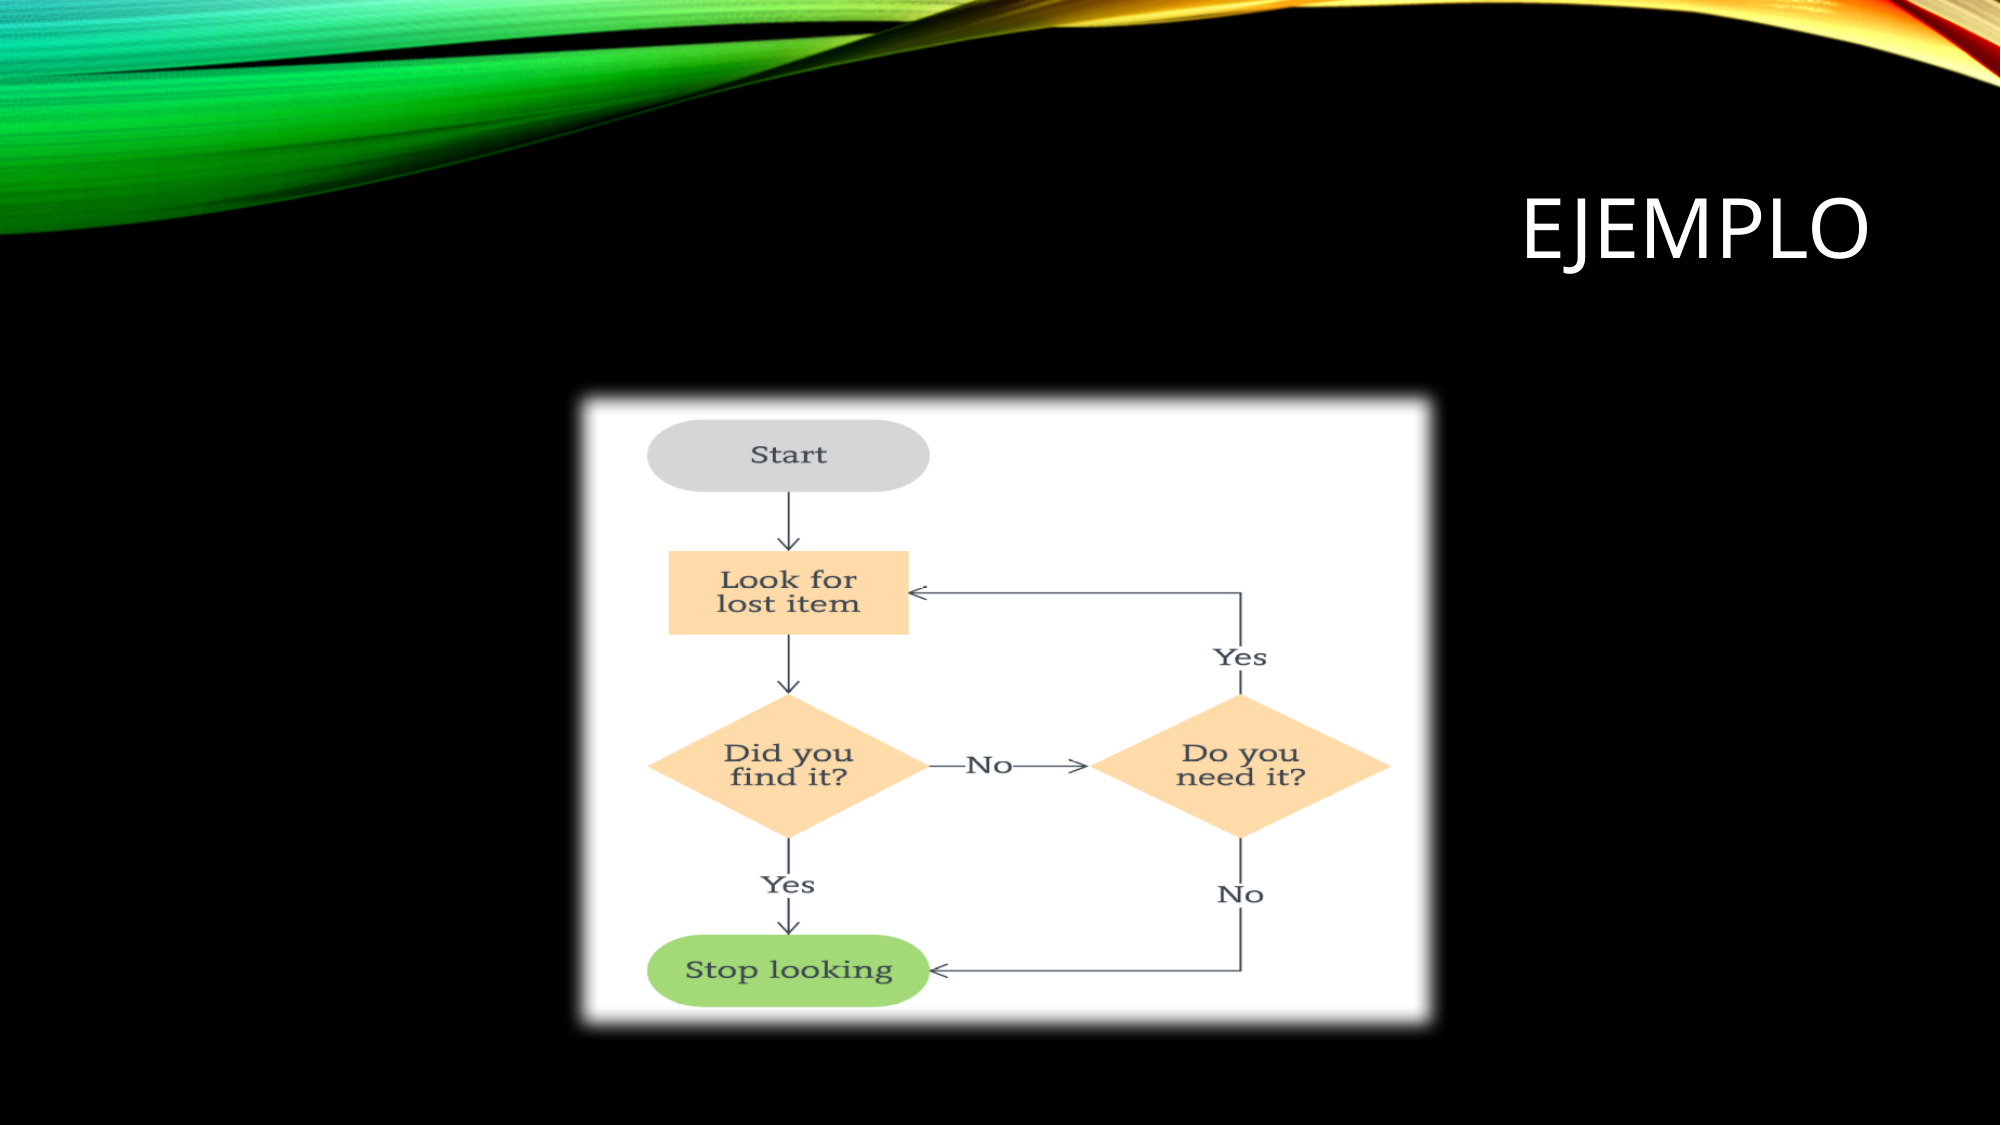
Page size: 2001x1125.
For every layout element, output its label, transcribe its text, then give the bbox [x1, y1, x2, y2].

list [564, 380, 1449, 1042]
title ejemplo [474, 125, 1888, 338]
picture [0, 0, 2000, 237]
